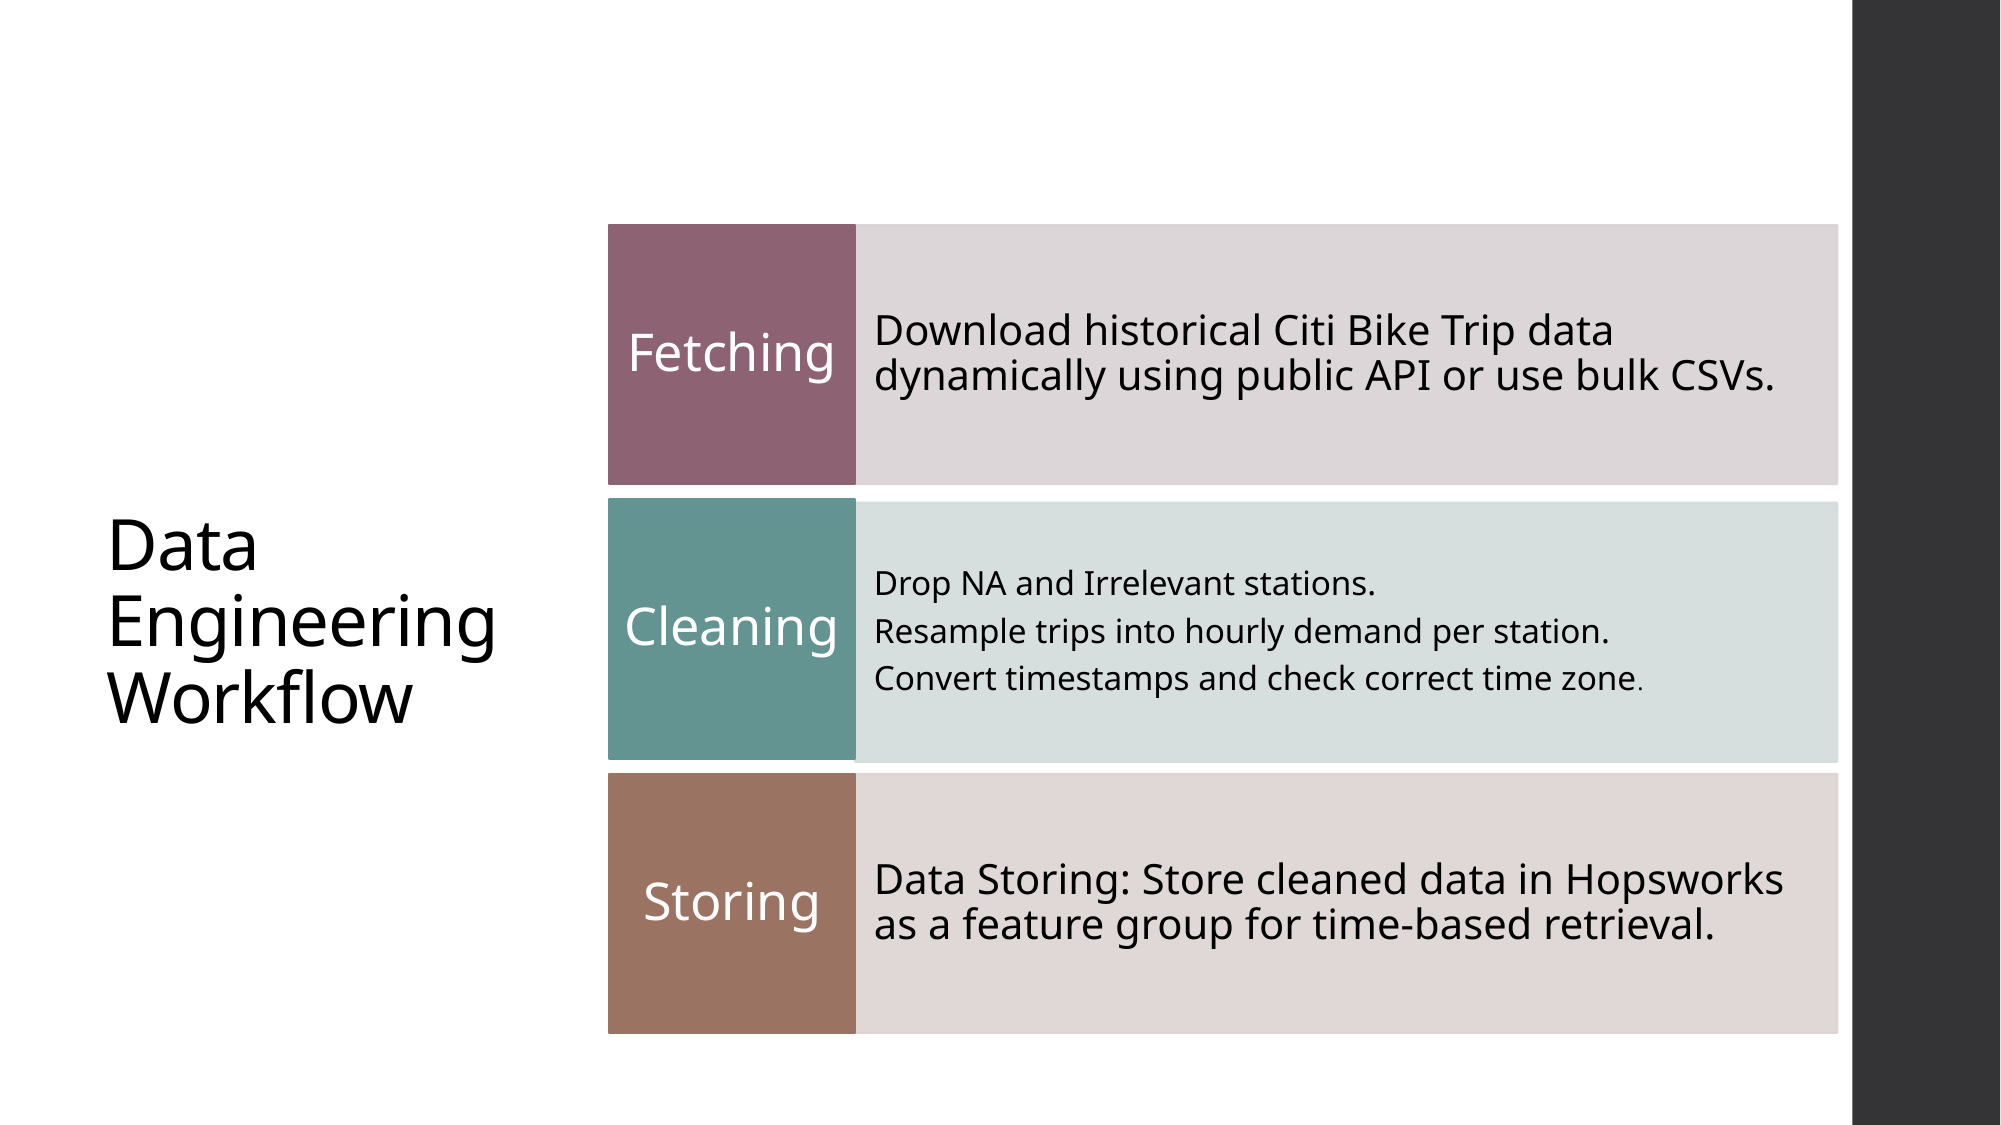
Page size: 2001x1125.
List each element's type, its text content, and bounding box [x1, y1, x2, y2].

title Data Engineering Workflow [91, 65, 527, 746]
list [608, 224, 1838, 1034]
